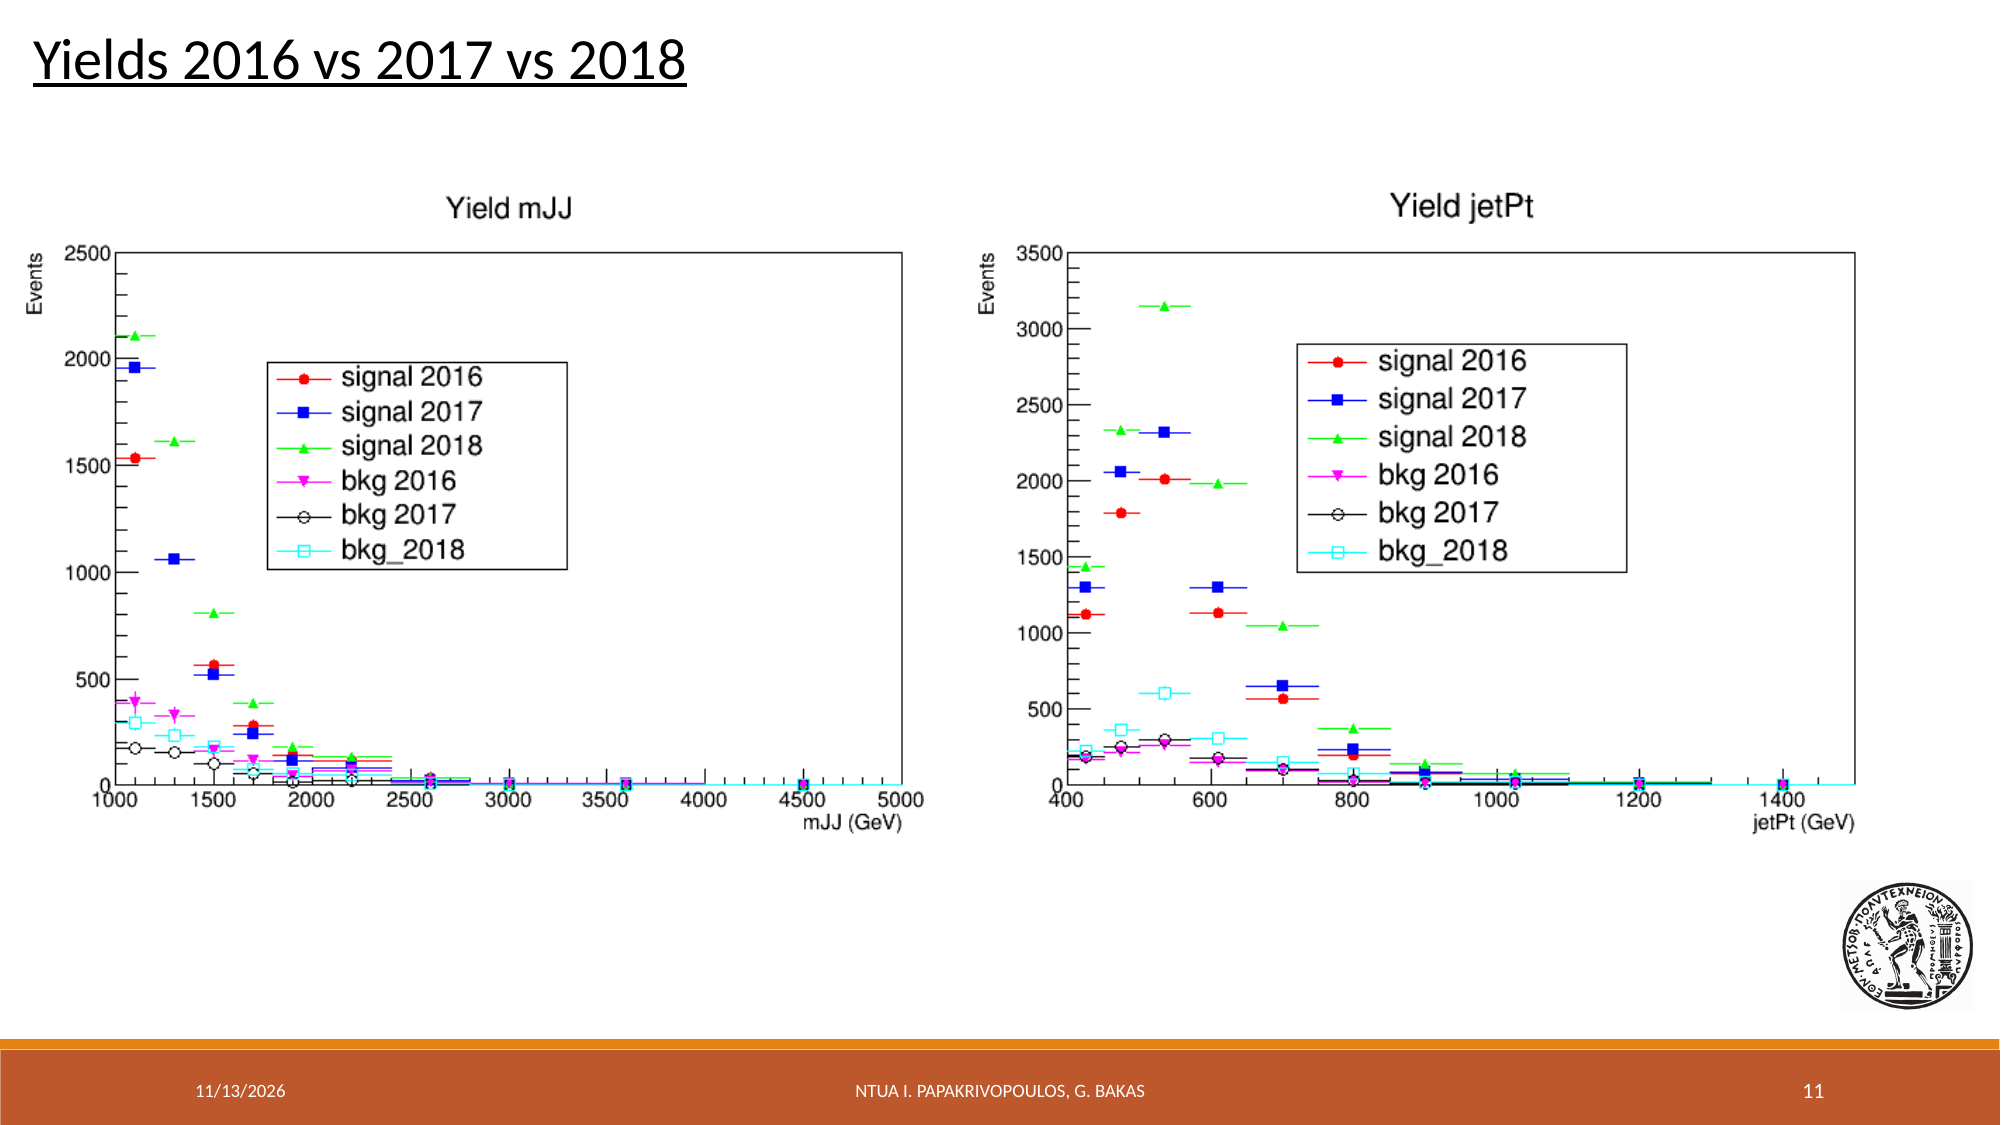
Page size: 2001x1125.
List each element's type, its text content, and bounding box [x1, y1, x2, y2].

slide_number 11 [1624, 1059, 1840, 1120]
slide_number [180, 1059, 586, 1120]
picture [1839, 880, 1975, 1012]
footer NTUA I. Papakrivopoulos, G. Bakas [604, 1059, 1396, 1120]
text_box Yields 2016 vs 2017 vs 2018 [18, 13, 1297, 99]
picture [17, 186, 1953, 853]
